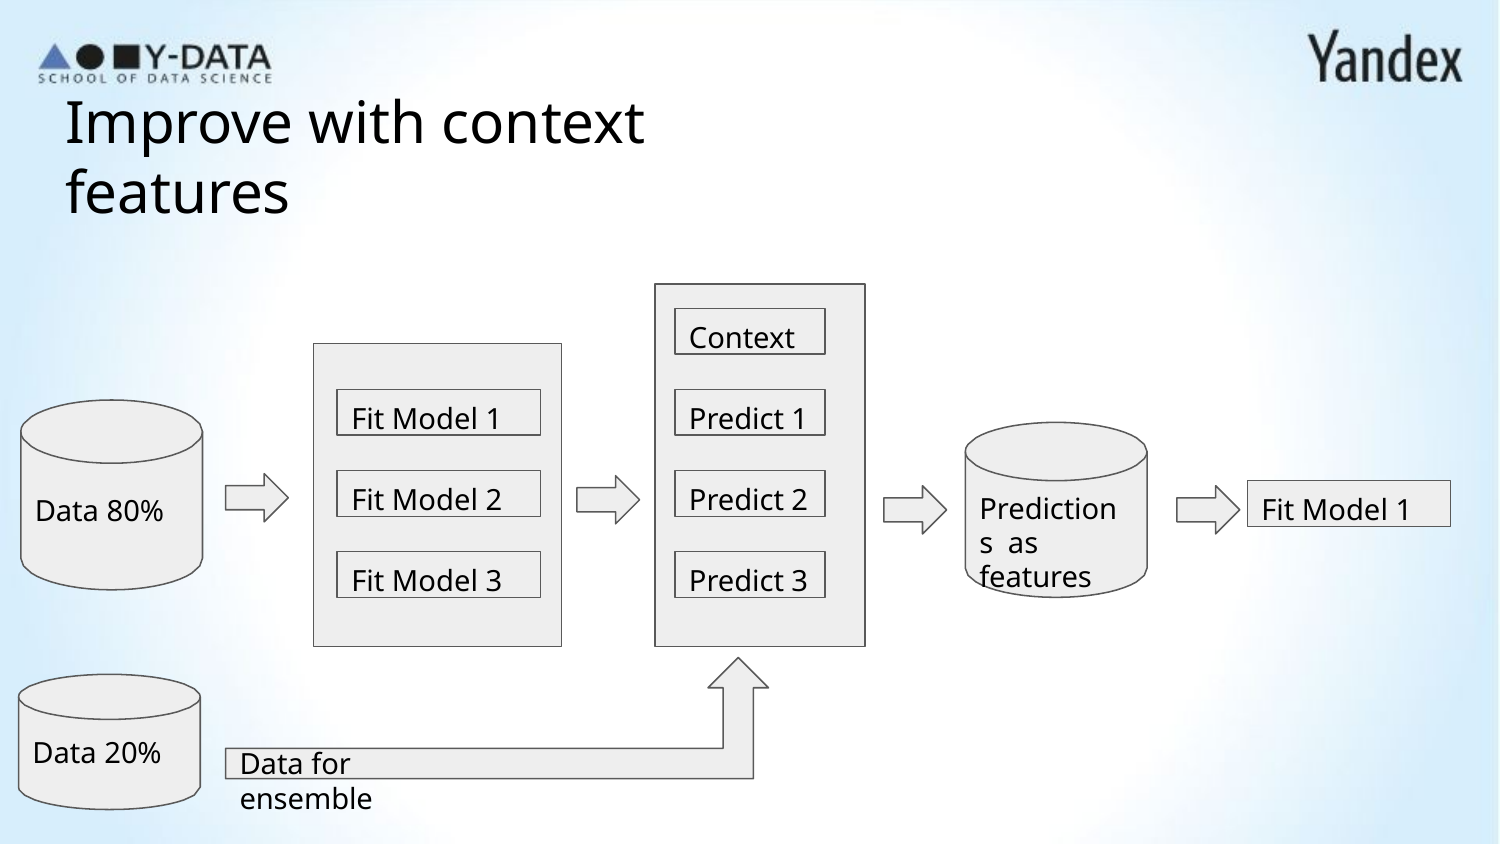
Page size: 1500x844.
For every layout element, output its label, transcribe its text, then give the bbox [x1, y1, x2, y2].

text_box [575, 474, 641, 525]
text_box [1175, 484, 1241, 535]
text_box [224, 656, 770, 780]
title Improve with context features [63, 82, 828, 226]
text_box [224, 472, 290, 523]
picture [0, 0, 1500, 844]
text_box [19, 398, 204, 591]
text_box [312, 342, 563, 648]
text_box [882, 484, 948, 535]
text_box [964, 421, 1149, 599]
text_box Data for ensemble [237, 788, 480, 816]
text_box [653, 282, 867, 648]
text_box Fit Model 1 [1247, 480, 1451, 527]
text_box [17, 673, 202, 811]
